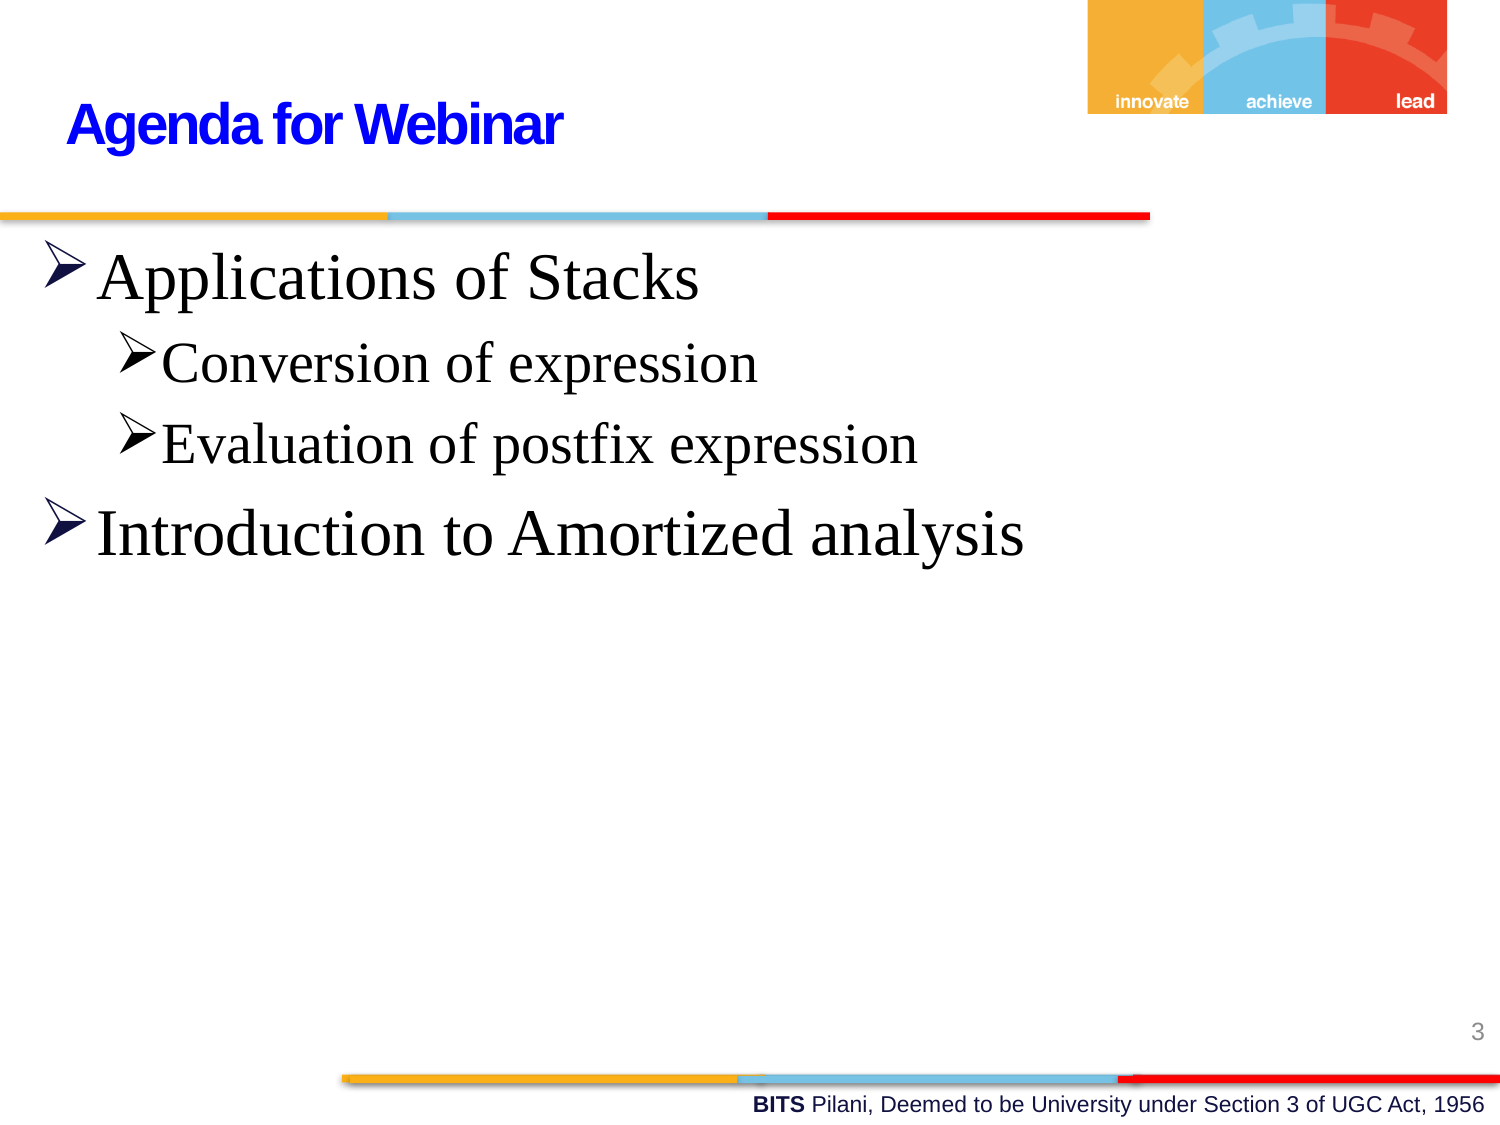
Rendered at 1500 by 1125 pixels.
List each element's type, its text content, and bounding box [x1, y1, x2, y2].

picture [1087, 0, 1448, 114]
list Applications of Stacks Conversion of expression Evaluation of postfix expression Introduction to Amortized analysis [24, 224, 1475, 1100]
slide_number 3 [1149, 1000, 1500, 1061]
list Agenda for Webinar [50, 24, 1088, 213]
